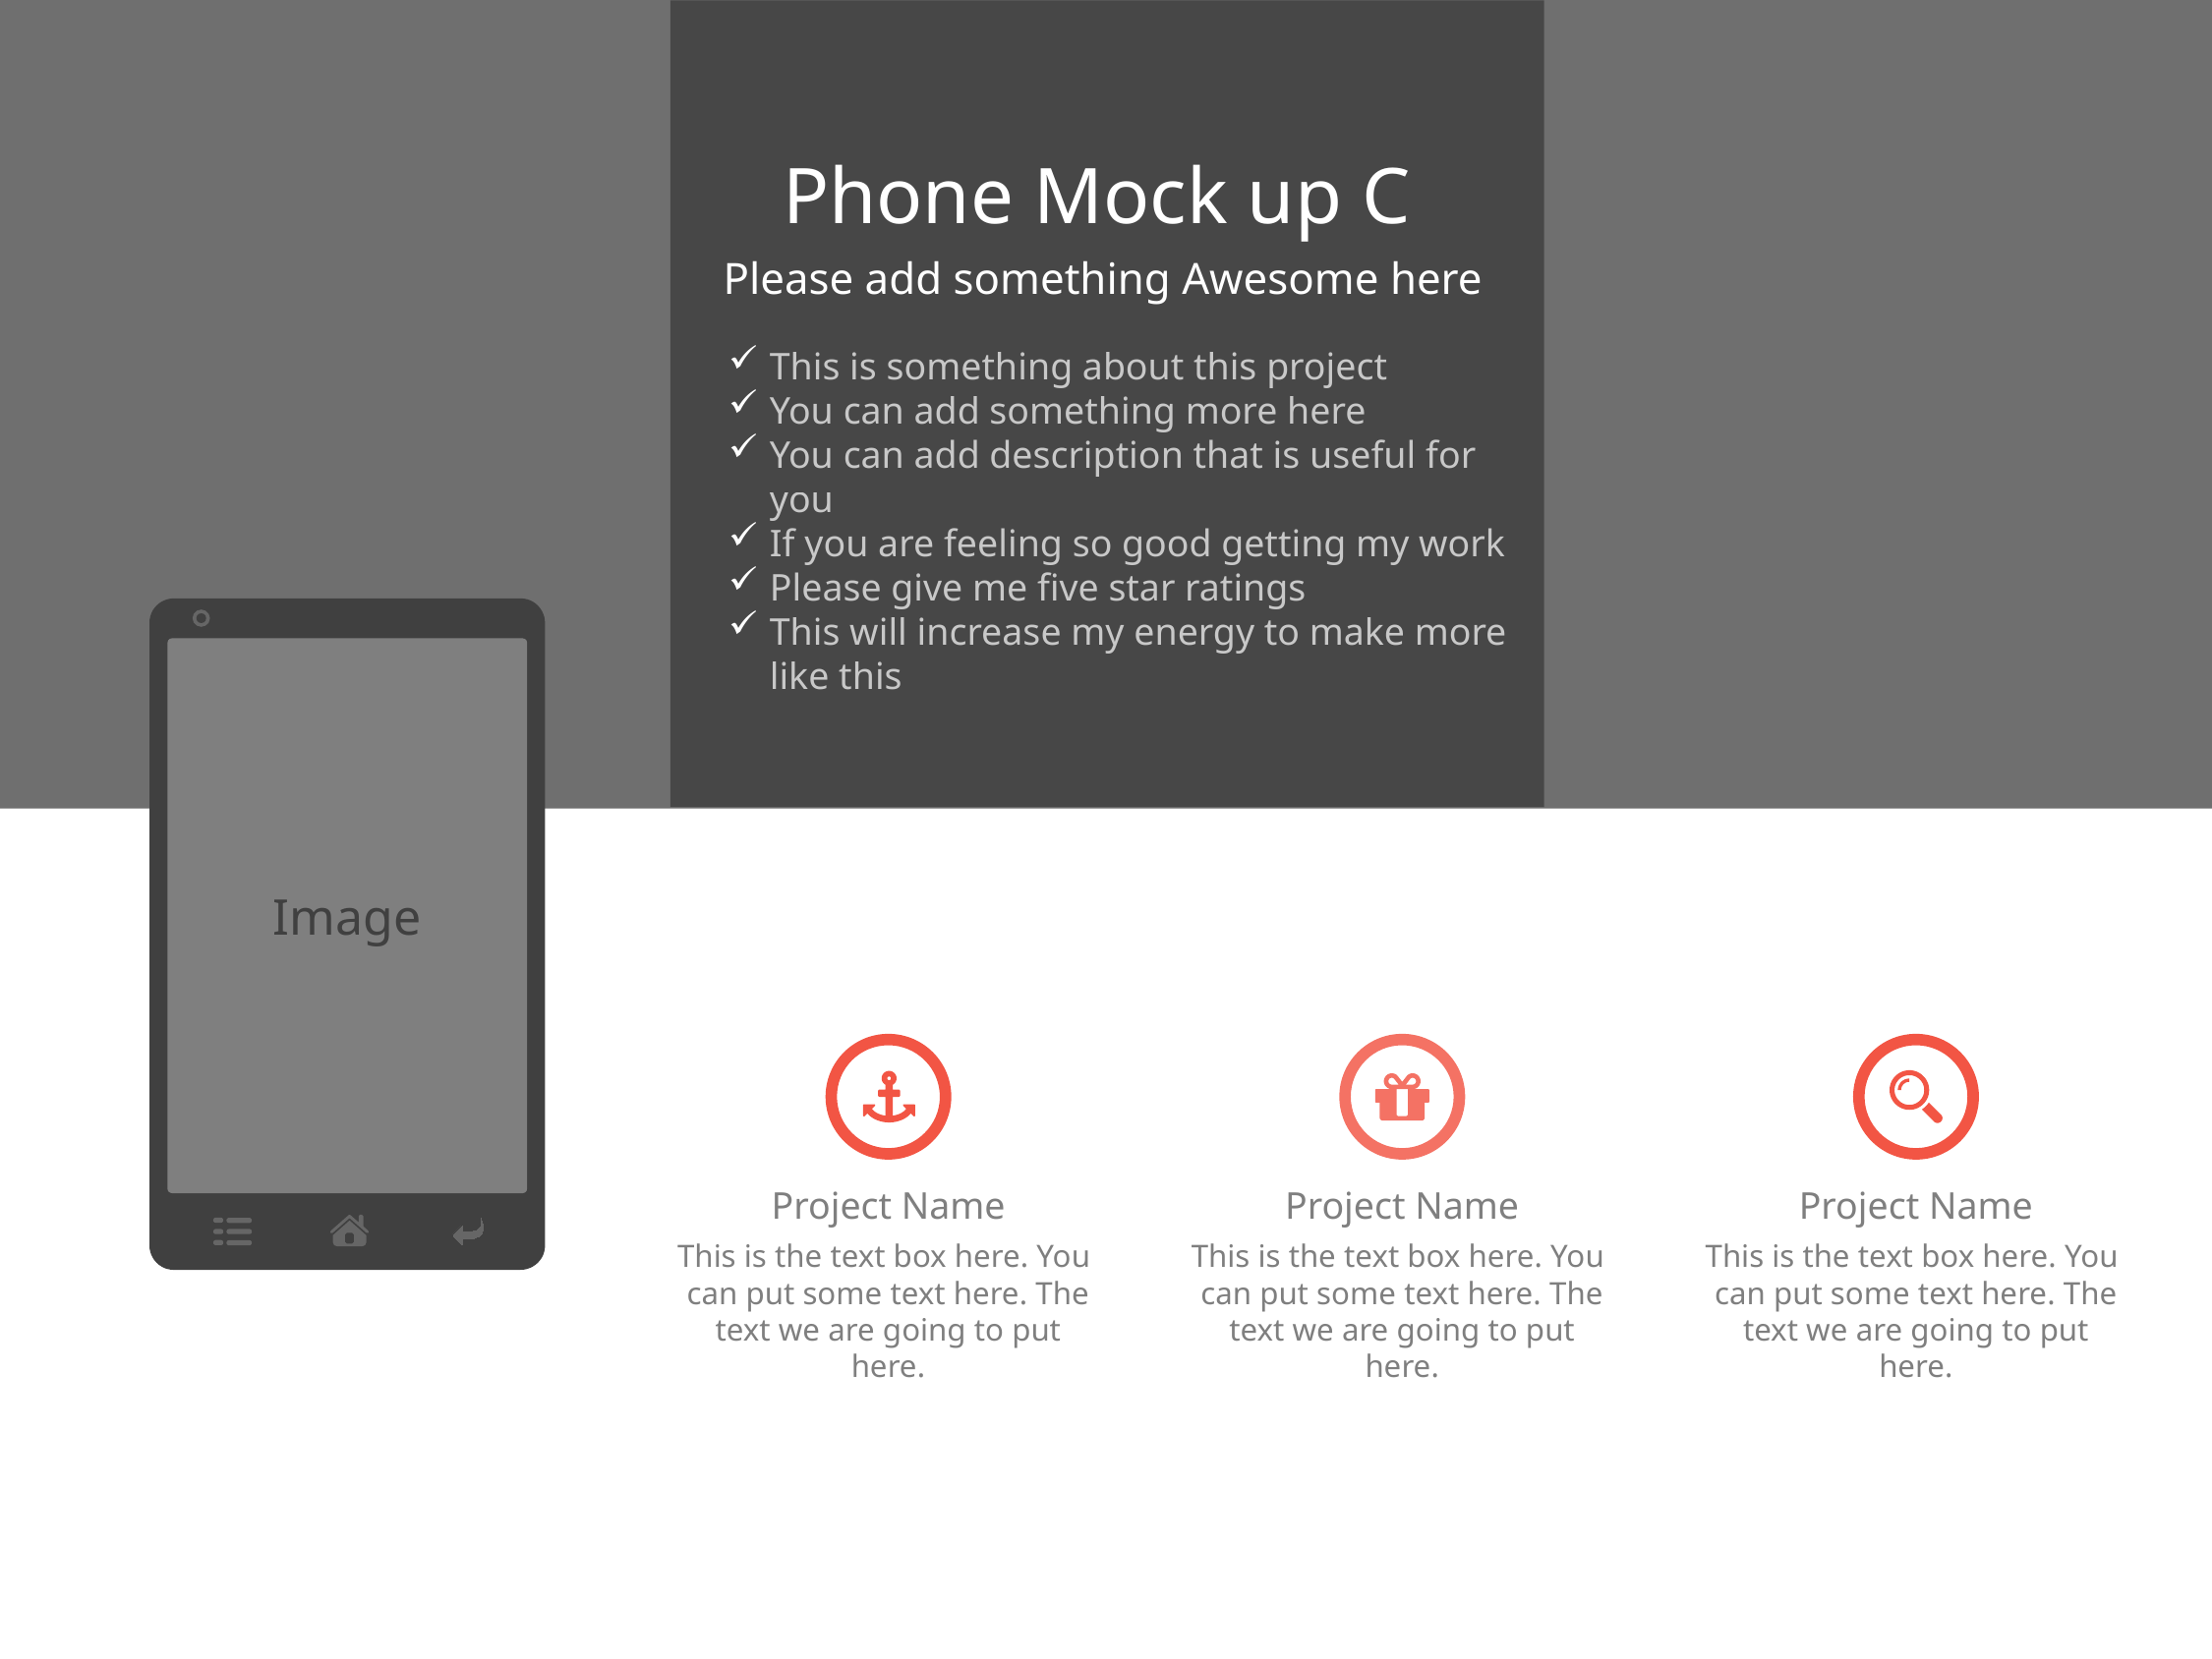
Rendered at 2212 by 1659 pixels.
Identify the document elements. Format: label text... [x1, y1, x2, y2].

text_box Phone Mock up C [768, 140, 1426, 244]
text_box Please add something Awesome here [708, 244, 1498, 311]
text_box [1177, 1174, 1628, 1356]
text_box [1890, 1070, 1943, 1123]
text_box [0, 0, 2212, 810]
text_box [1690, 1174, 2142, 1356]
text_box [663, 1174, 1114, 1356]
text_box [825, 1033, 952, 1160]
text_box This is something about this project You can add something more here You can add description that is useful for you If you are feeling so good getting my work Please give me five star ratings This will increase my energy to make more like this [714, 335, 1544, 705]
text_box [1852, 1033, 1979, 1160]
text_box [1374, 1073, 1429, 1121]
text_box [1339, 1033, 1466, 1160]
text_box [862, 1070, 915, 1123]
text_box [669, 0, 1545, 808]
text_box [148, 598, 546, 1271]
